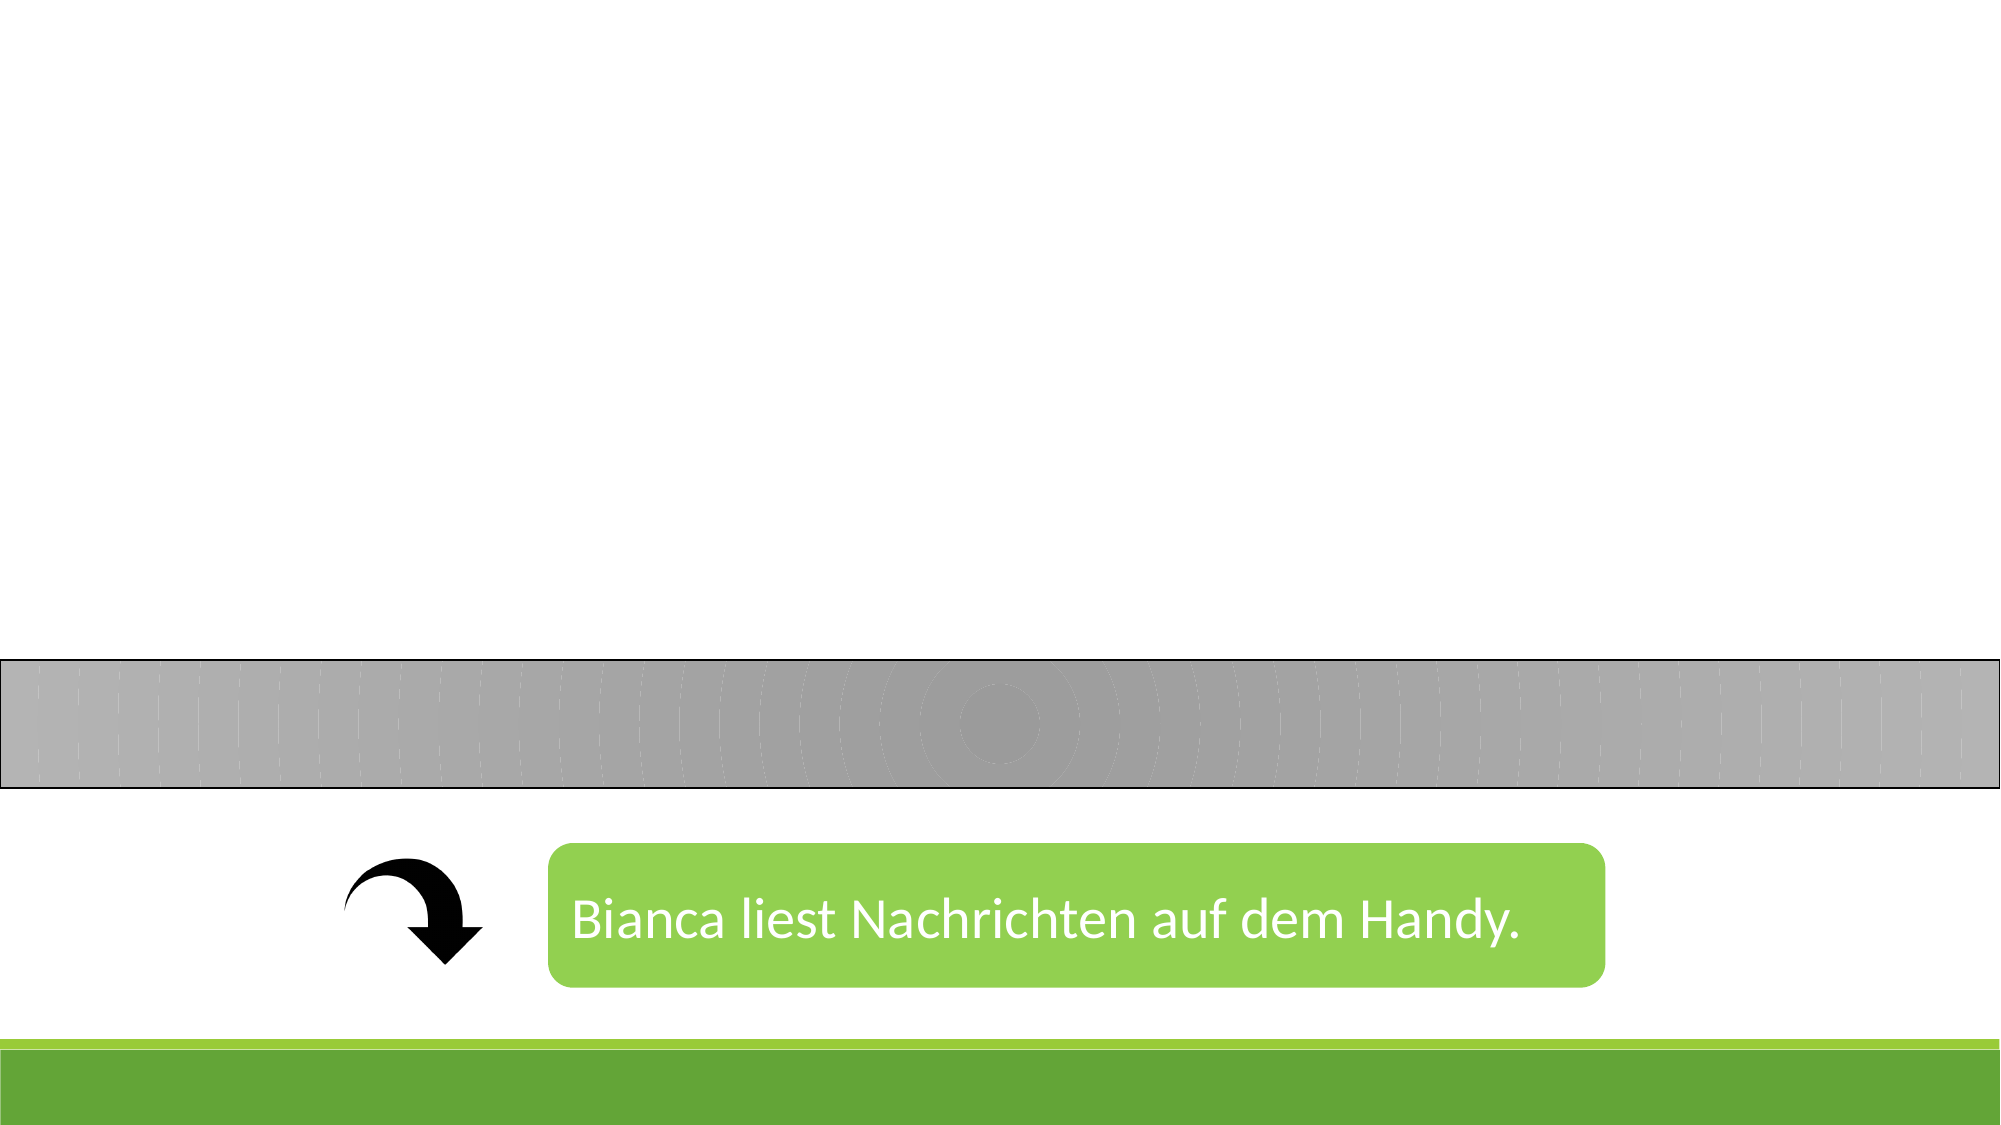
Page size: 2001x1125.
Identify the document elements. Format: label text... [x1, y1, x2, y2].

picture [337, 835, 489, 987]
text_box [0, 659, 2000, 789]
text_box Bianca liest Nachrichten auf dem Handy. [548, 843, 1606, 988]
